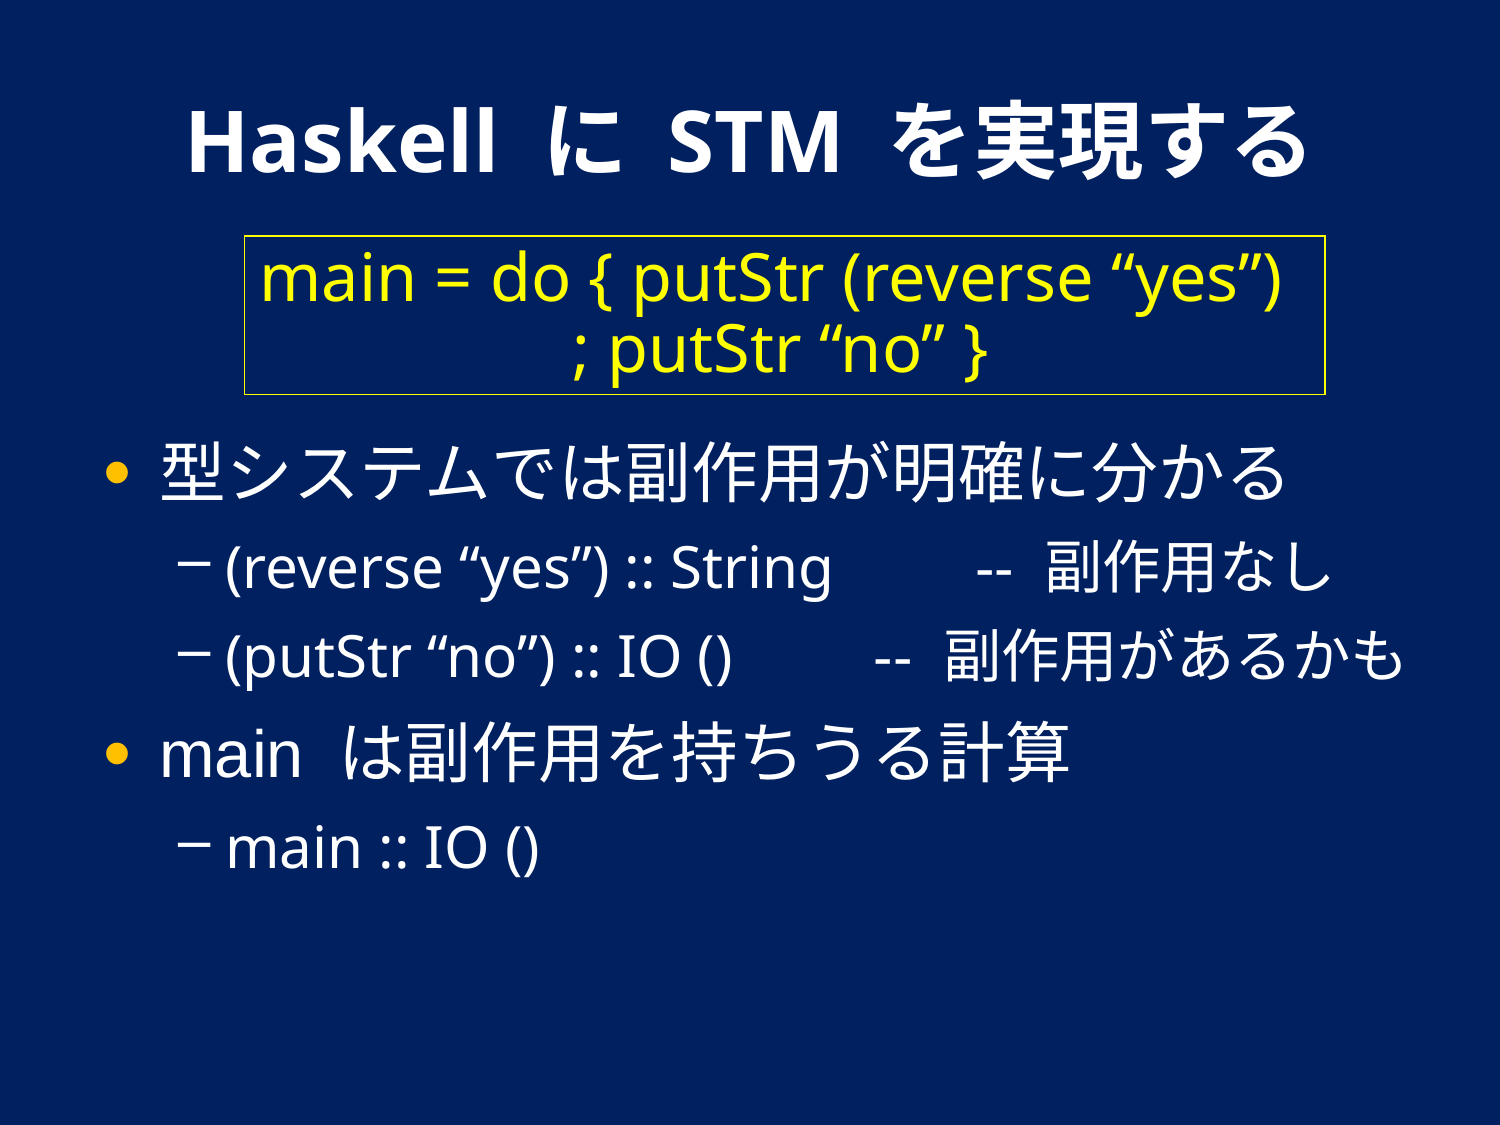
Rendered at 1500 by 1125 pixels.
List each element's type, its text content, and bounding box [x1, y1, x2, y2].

text_box 型システムでは副作用が明確に分かる (reverse “yes”) :: String -- 副作用なし (putStr “no”) :: IO () -- 副作用があるかも main は副作用を持ちうる計算 main :: IO () [88, 432, 1439, 1053]
text_box main = do { putStr (reverse “yes”) ; putStr “no” } [244, 236, 1325, 395]
title Haskell に STM を実現する [75, 45, 1425, 233]
